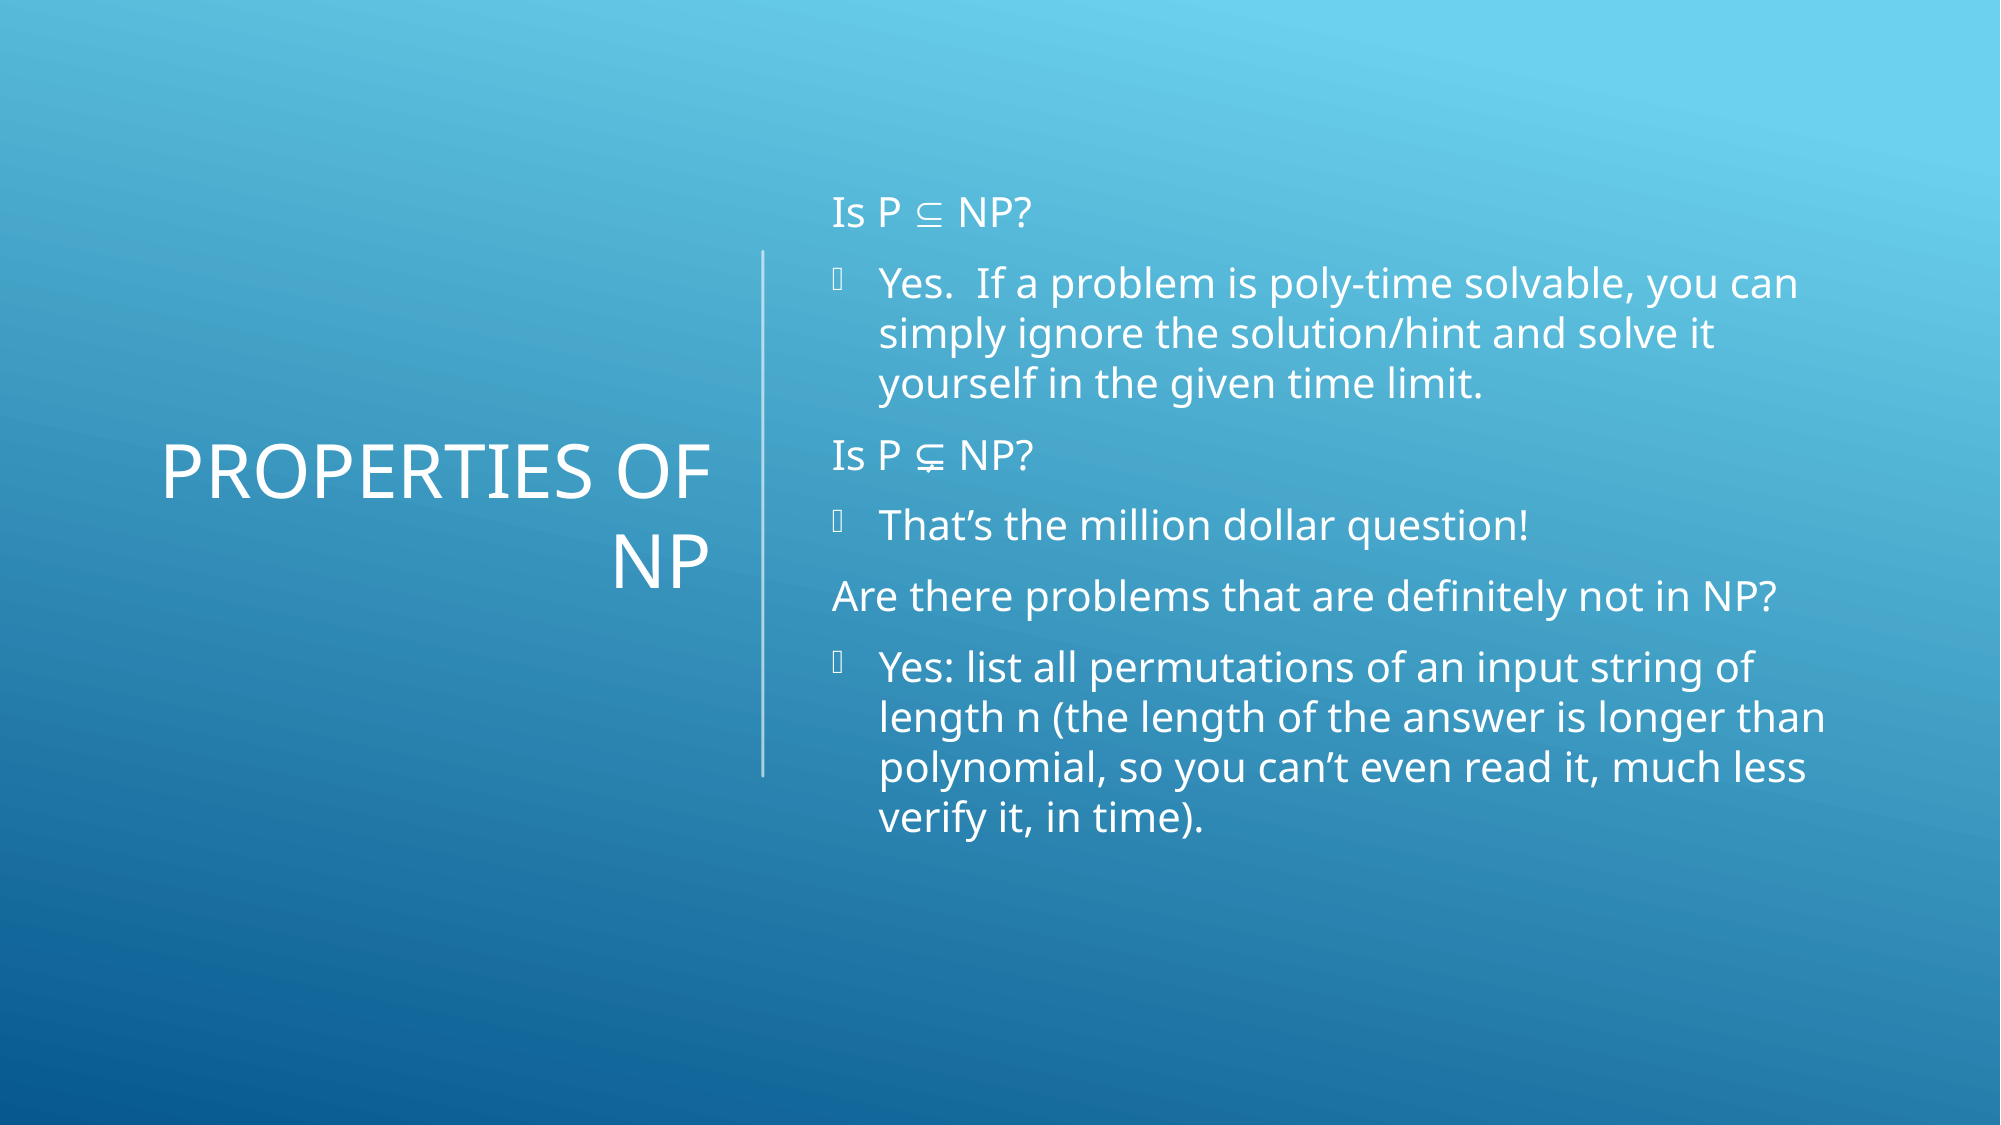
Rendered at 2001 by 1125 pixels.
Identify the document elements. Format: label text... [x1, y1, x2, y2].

list Is P  NP? Yes. If a problem is poly-time solvable, you can simply ignore the solution/hint and solve it yourself in the given time limit. Is P ⊊ NP? That’s the million dollar question! Are there problems that are definitely not in NP? Yes: list all permutations of an input string of length n (the length of the answer is longer than polynomial, so you can’t even read it, much less verify it, in time). [816, 112, 1849, 915]
title Properties of NP [112, 112, 727, 915]
text_box [0, 0, 2000, 1125]
